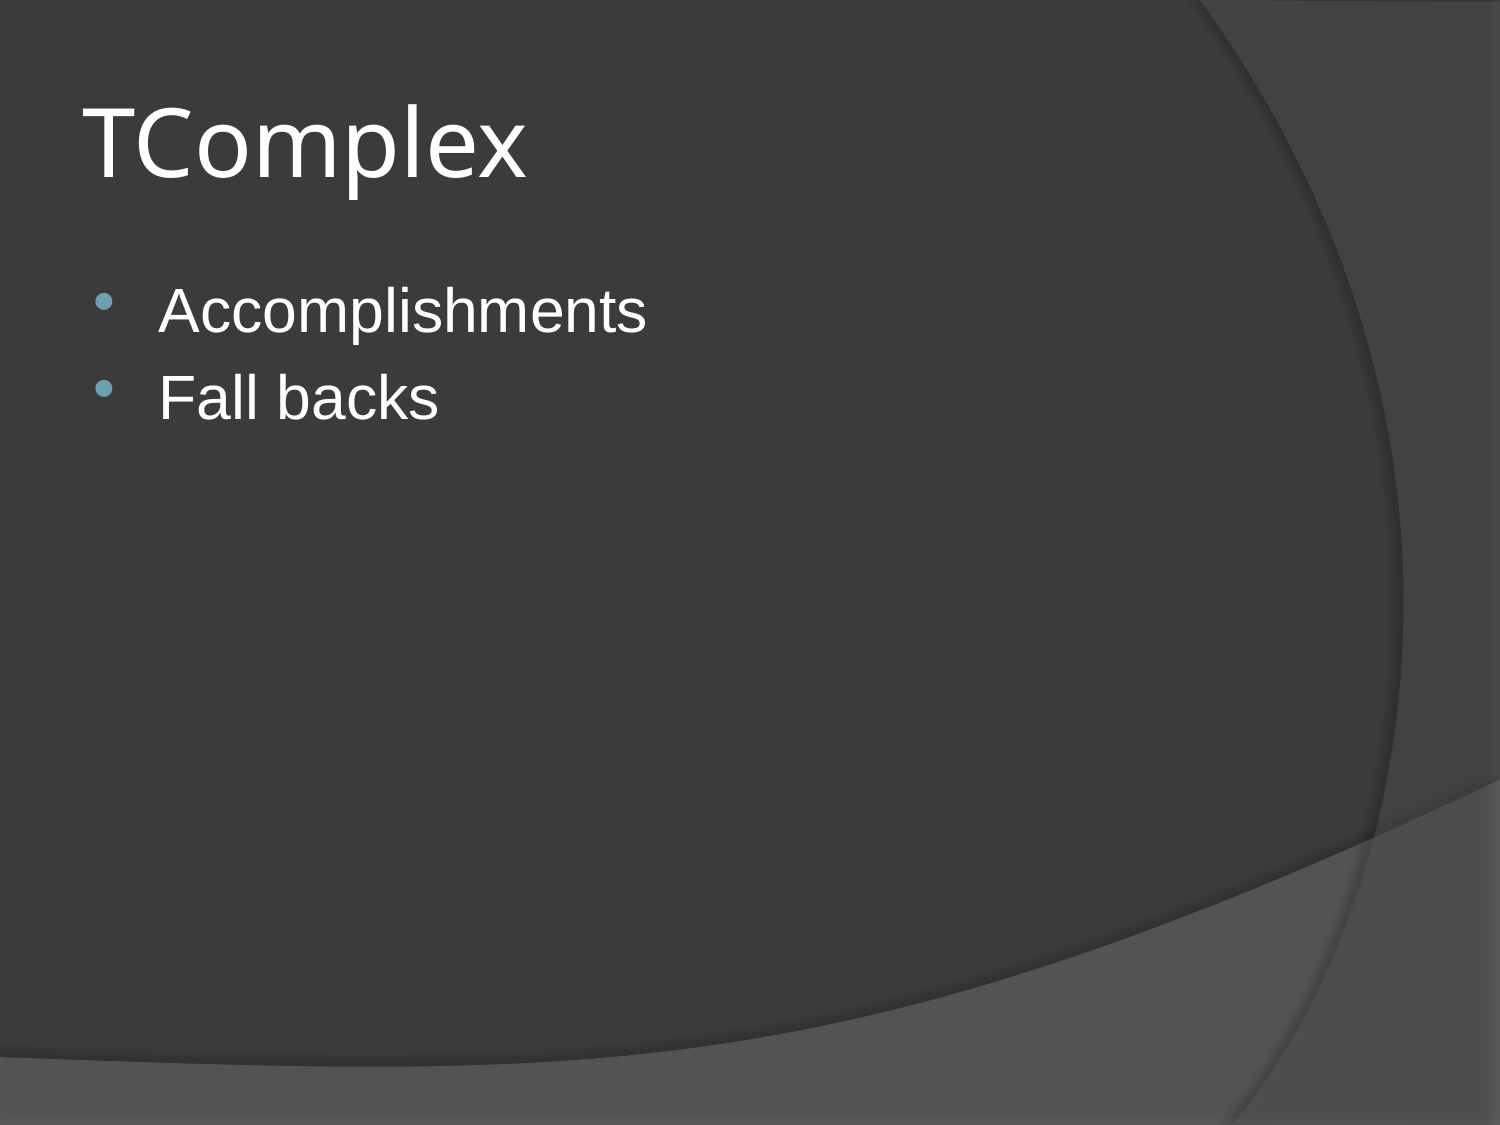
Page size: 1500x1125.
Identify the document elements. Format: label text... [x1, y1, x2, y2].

title TComplex [75, 45, 1300, 233]
list Accomplishments Fall backs [75, 262, 1300, 1005]
